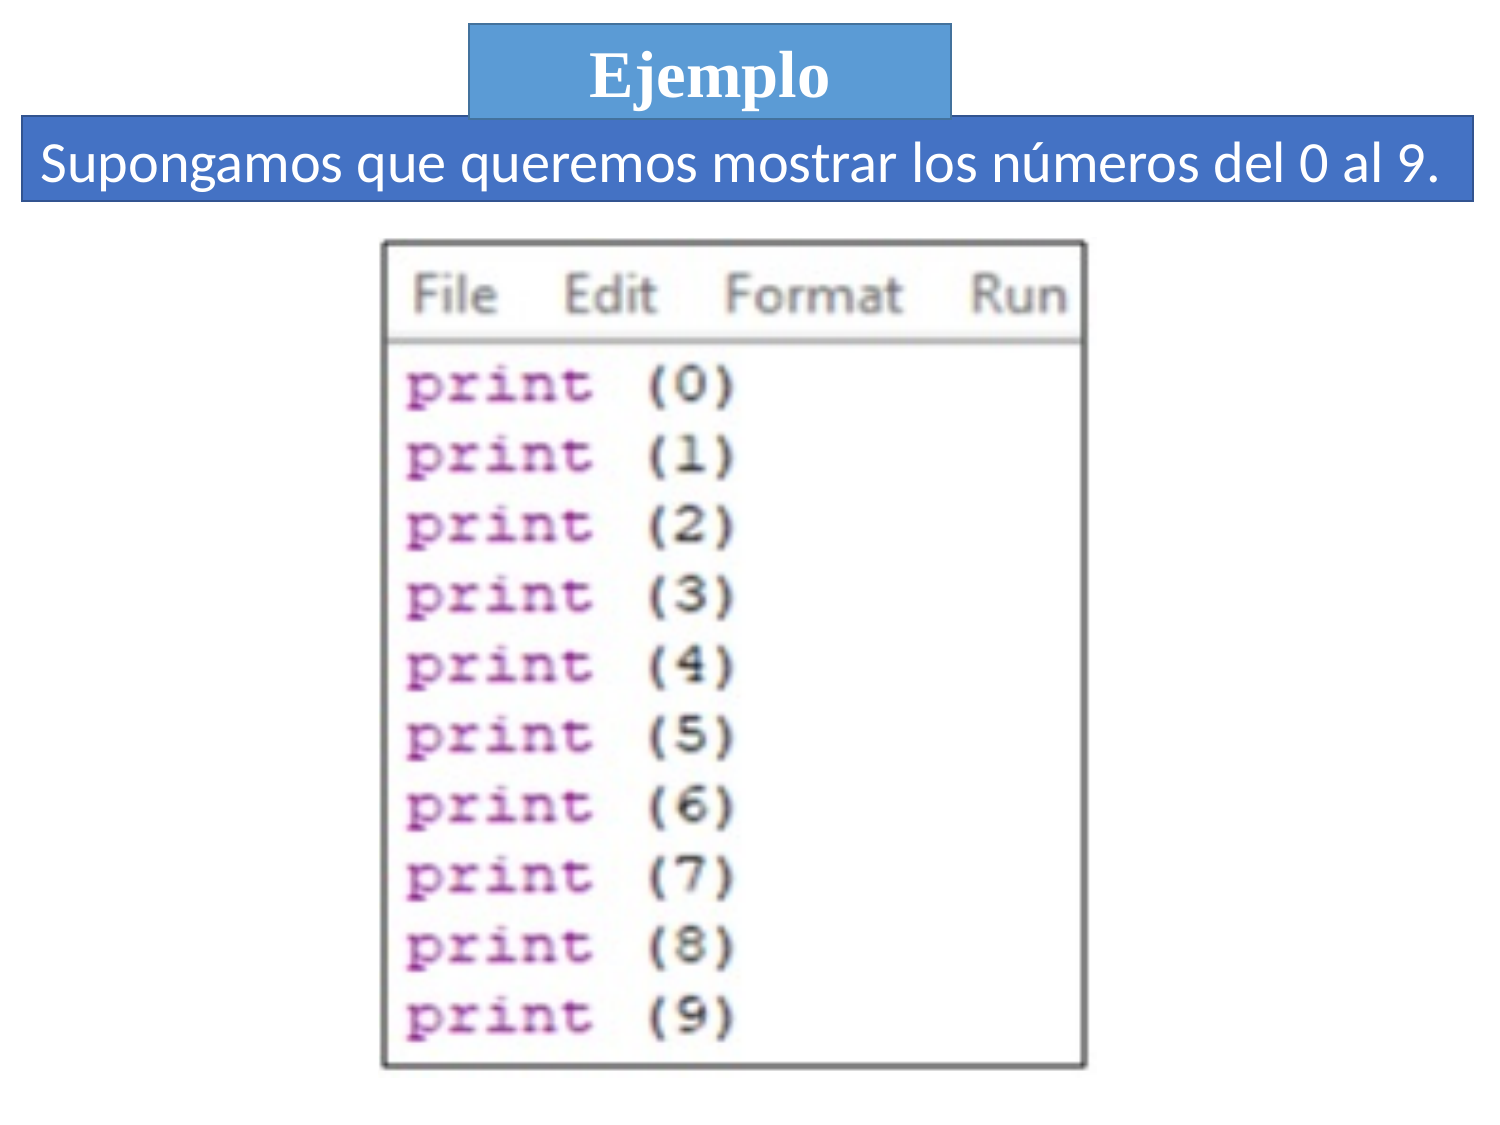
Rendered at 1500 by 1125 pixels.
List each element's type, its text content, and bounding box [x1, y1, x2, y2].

text_box Supongamos que queremos mostrar los números del 0 al 9. [21, 115, 1474, 202]
text_box Ejemplo [468, 23, 952, 120]
picture [378, 237, 1097, 1078]
